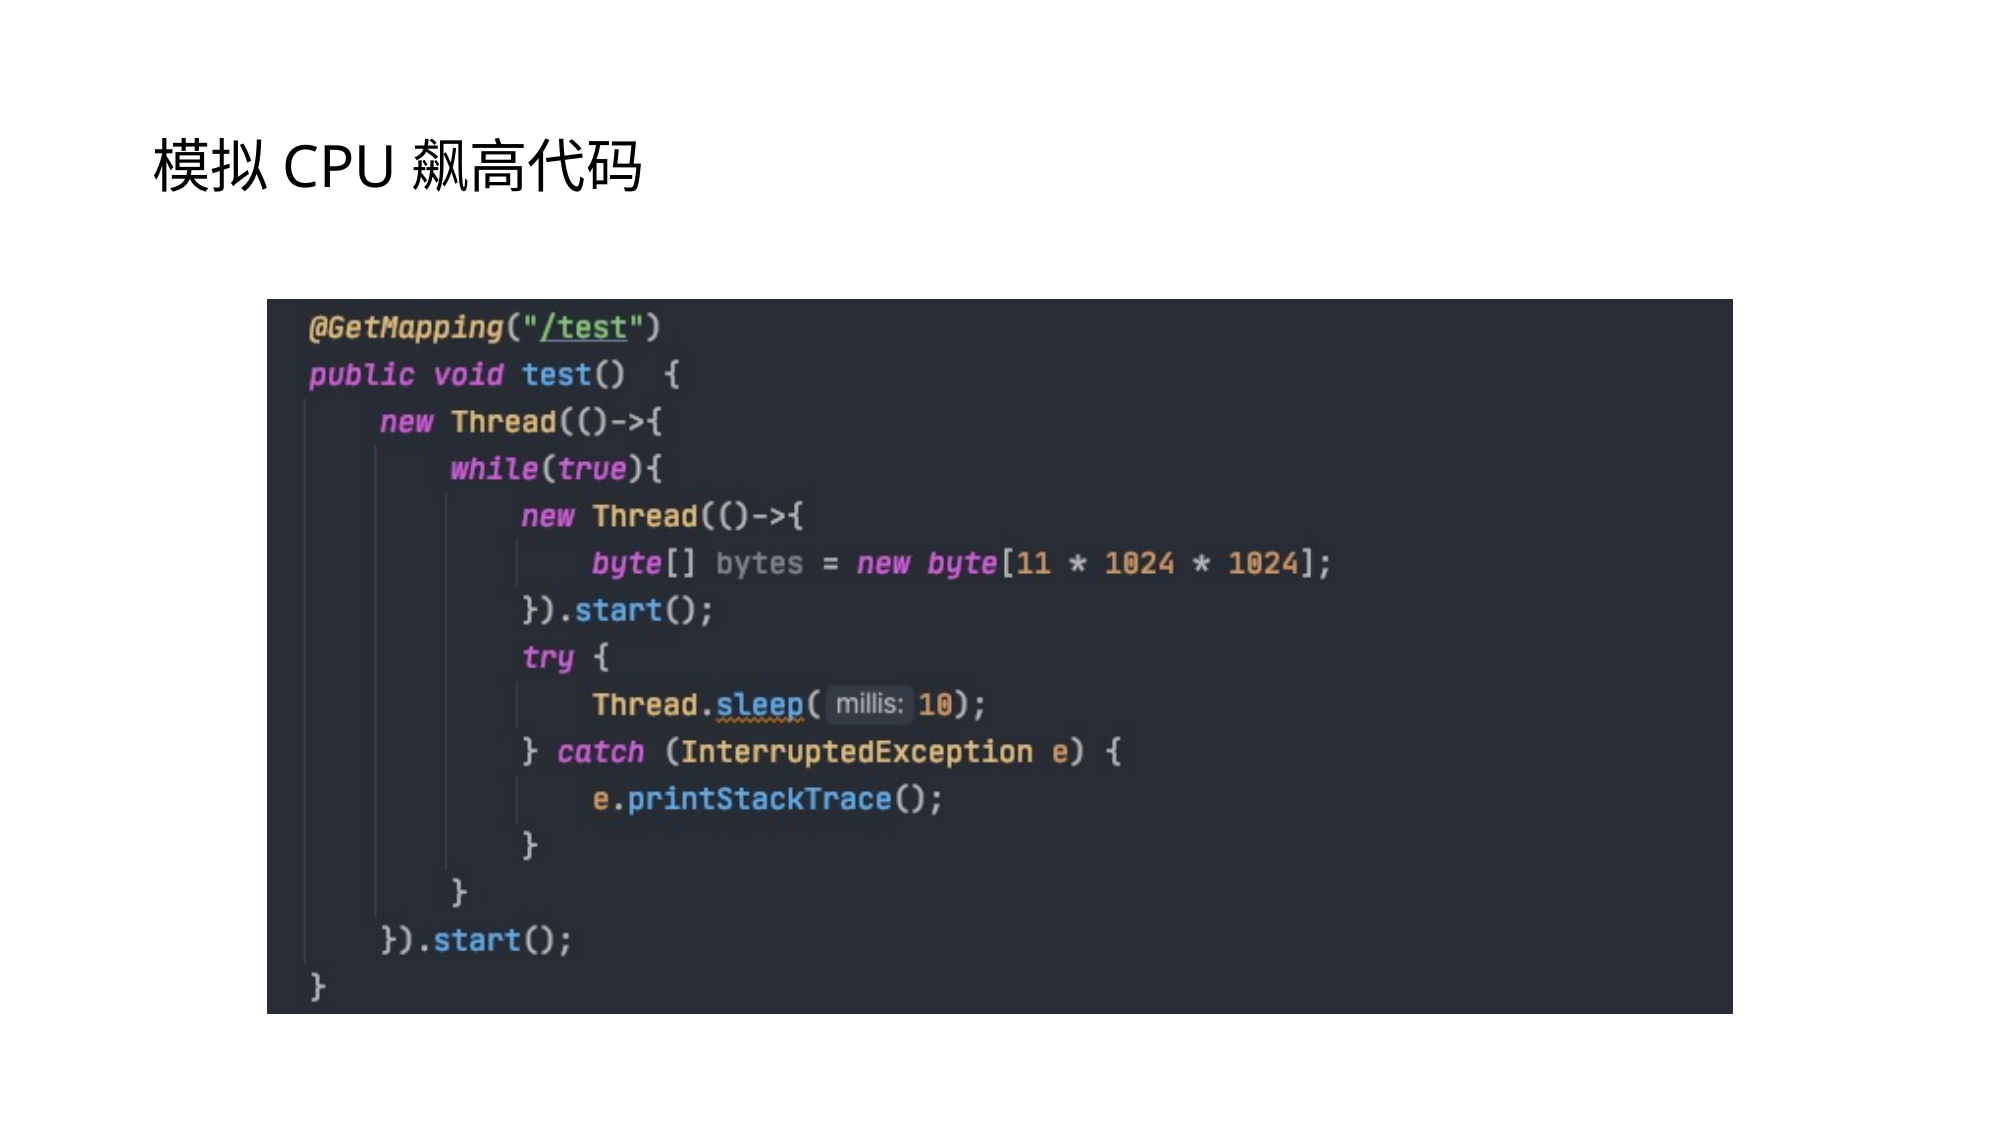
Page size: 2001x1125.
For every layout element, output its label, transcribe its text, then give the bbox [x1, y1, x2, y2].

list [267, 299, 1733, 1014]
title 模拟CPU飙高代码 [137, 59, 1863, 278]
